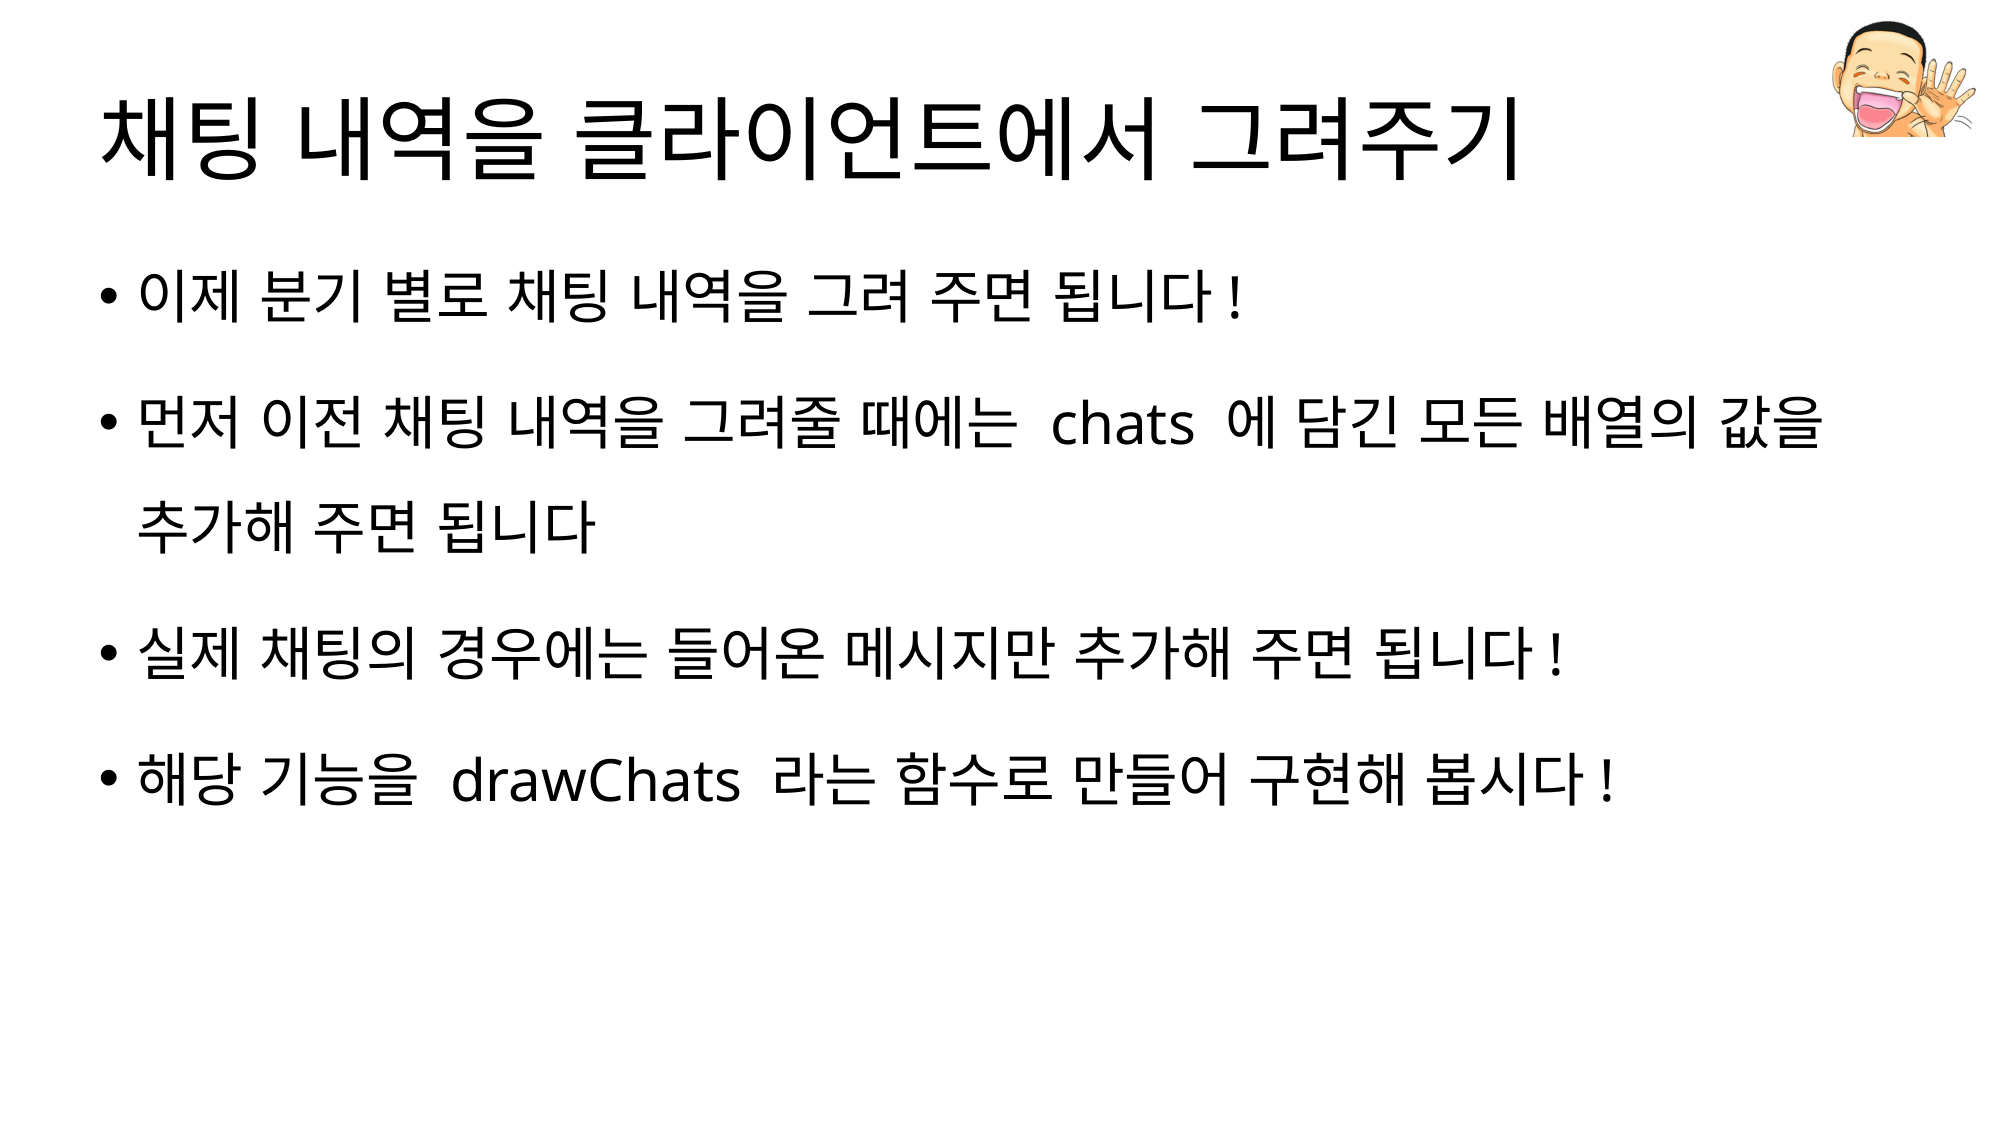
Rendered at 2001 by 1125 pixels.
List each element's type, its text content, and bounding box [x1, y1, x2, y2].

picture [1931, 0, 2000, 137]
title 채팅 내역을 클라이언트에서 그려주기 [83, 0, 1931, 217]
list 이제 분기 별로 채팅 내역을 그려 주면 됩니다! 먼저 이전 채팅 내역을 그려줄 때에는 chats 에 담긴 모든 배열의 값을 추가해 주면 됩니다 실제 채팅의 경우에는 들어온 메시지만 추가해 주면 됩니다! 해당 기능을 drawChats 라는 함수로 만들어 구현해 봅시다! [83, 217, 1931, 1125]
